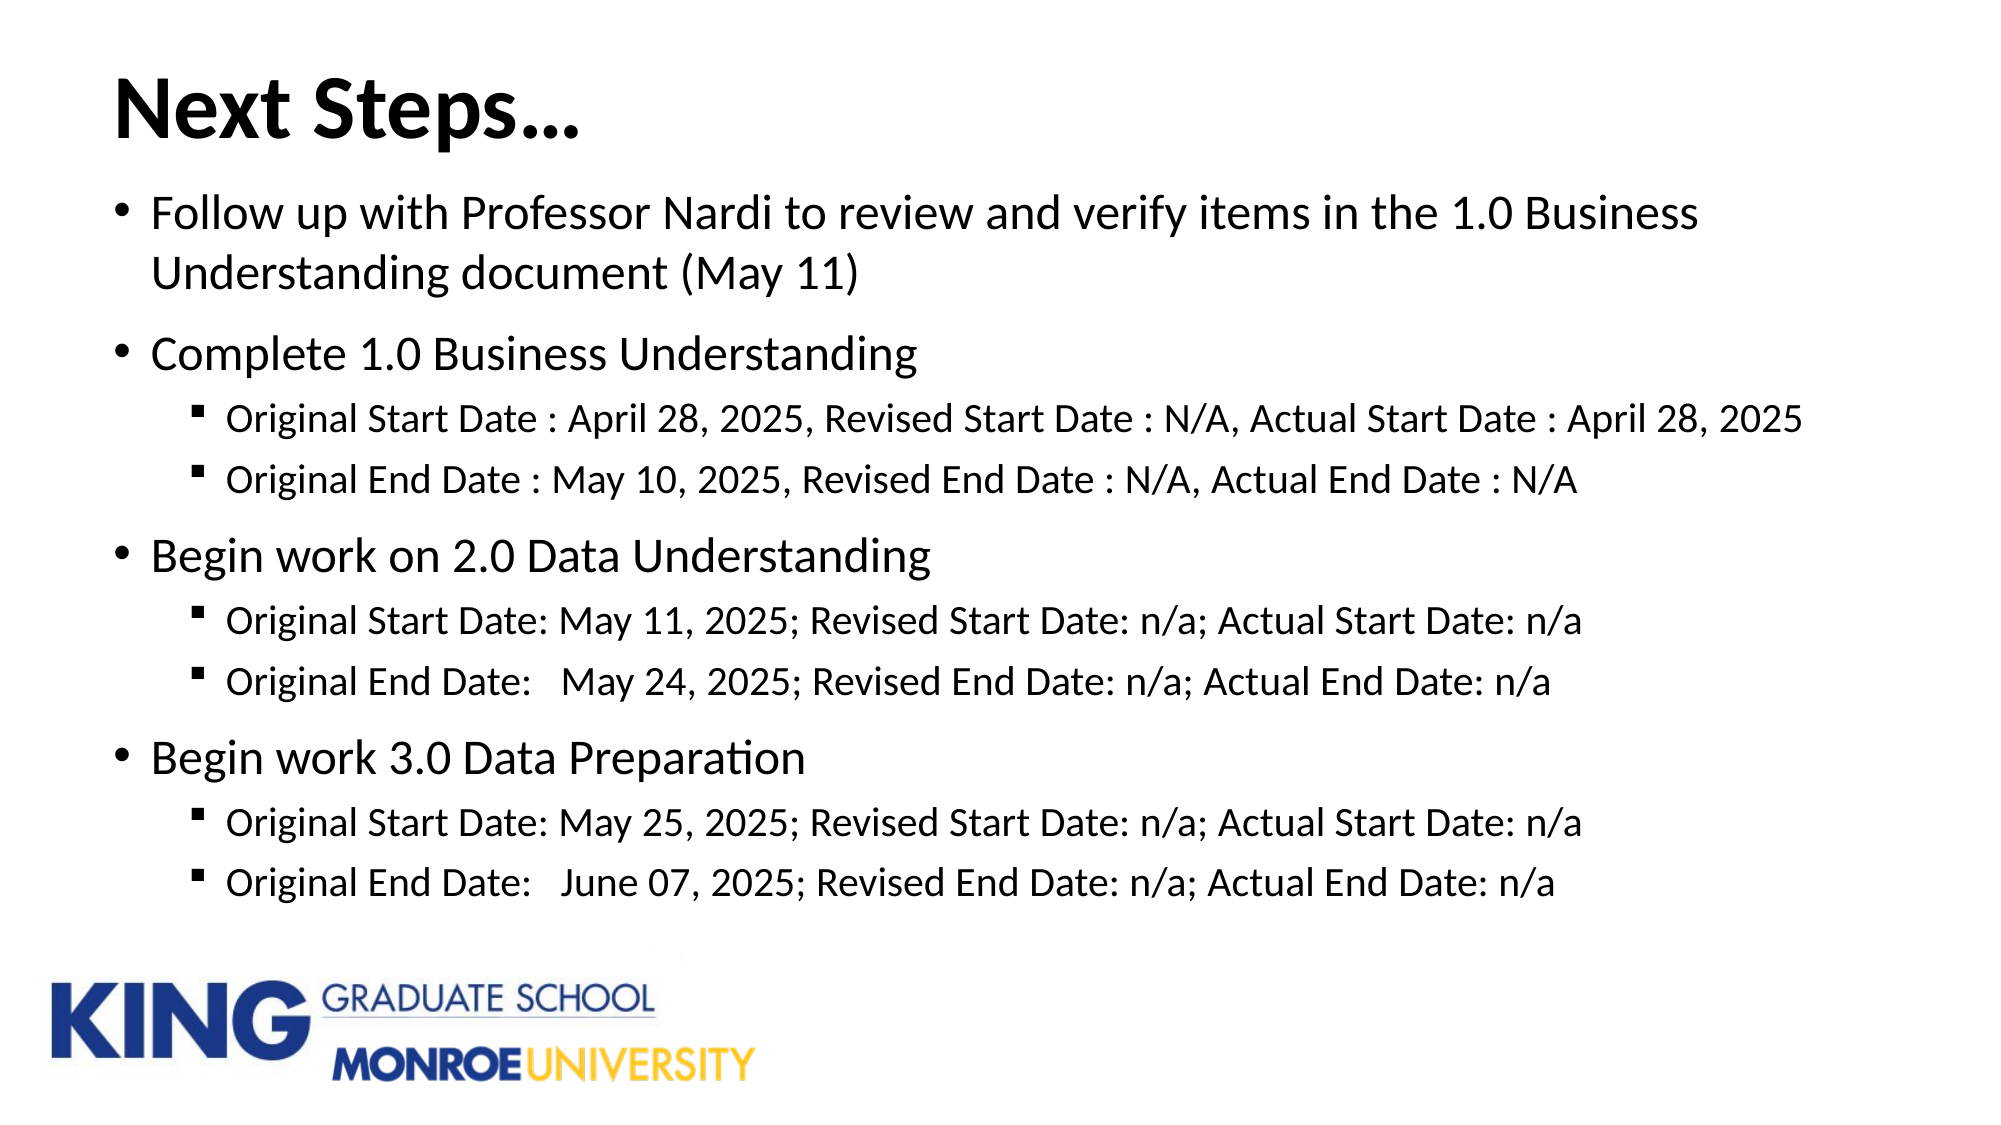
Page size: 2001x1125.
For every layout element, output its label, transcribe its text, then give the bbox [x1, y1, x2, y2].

list Follow up with Professor Nardi to review and verify items in the 1.0 Business Understanding document (May 11) Complete 1.0 Business Understanding Original Start Date : April 28, 2025, Revised Start Date : N/A, Actual Start Date : April 28, 2025 Original End Date : May 10, 2025, Revised End Date : N/A, Actual End Date : N/A Begin work on 2.0 Data Understanding Original Start Date: May 11, 2025; Revised Start Date: n/a; Actual Start Date: n/a Original End Date: May 24, 2025; Revised End Date: n/a; Actual End Date: n/a Begin work 3.0 Data Preparation Original Start Date: May 25, 2025; Revised Start Date: n/a; Actual Start Date: n/a Original End Date: June 07, 2025; Revised End Date: n/a; Actual End Date: n/a [98, 172, 1902, 947]
picture [30, 949, 768, 1095]
title Next Steps… [98, 32, 1902, 172]
